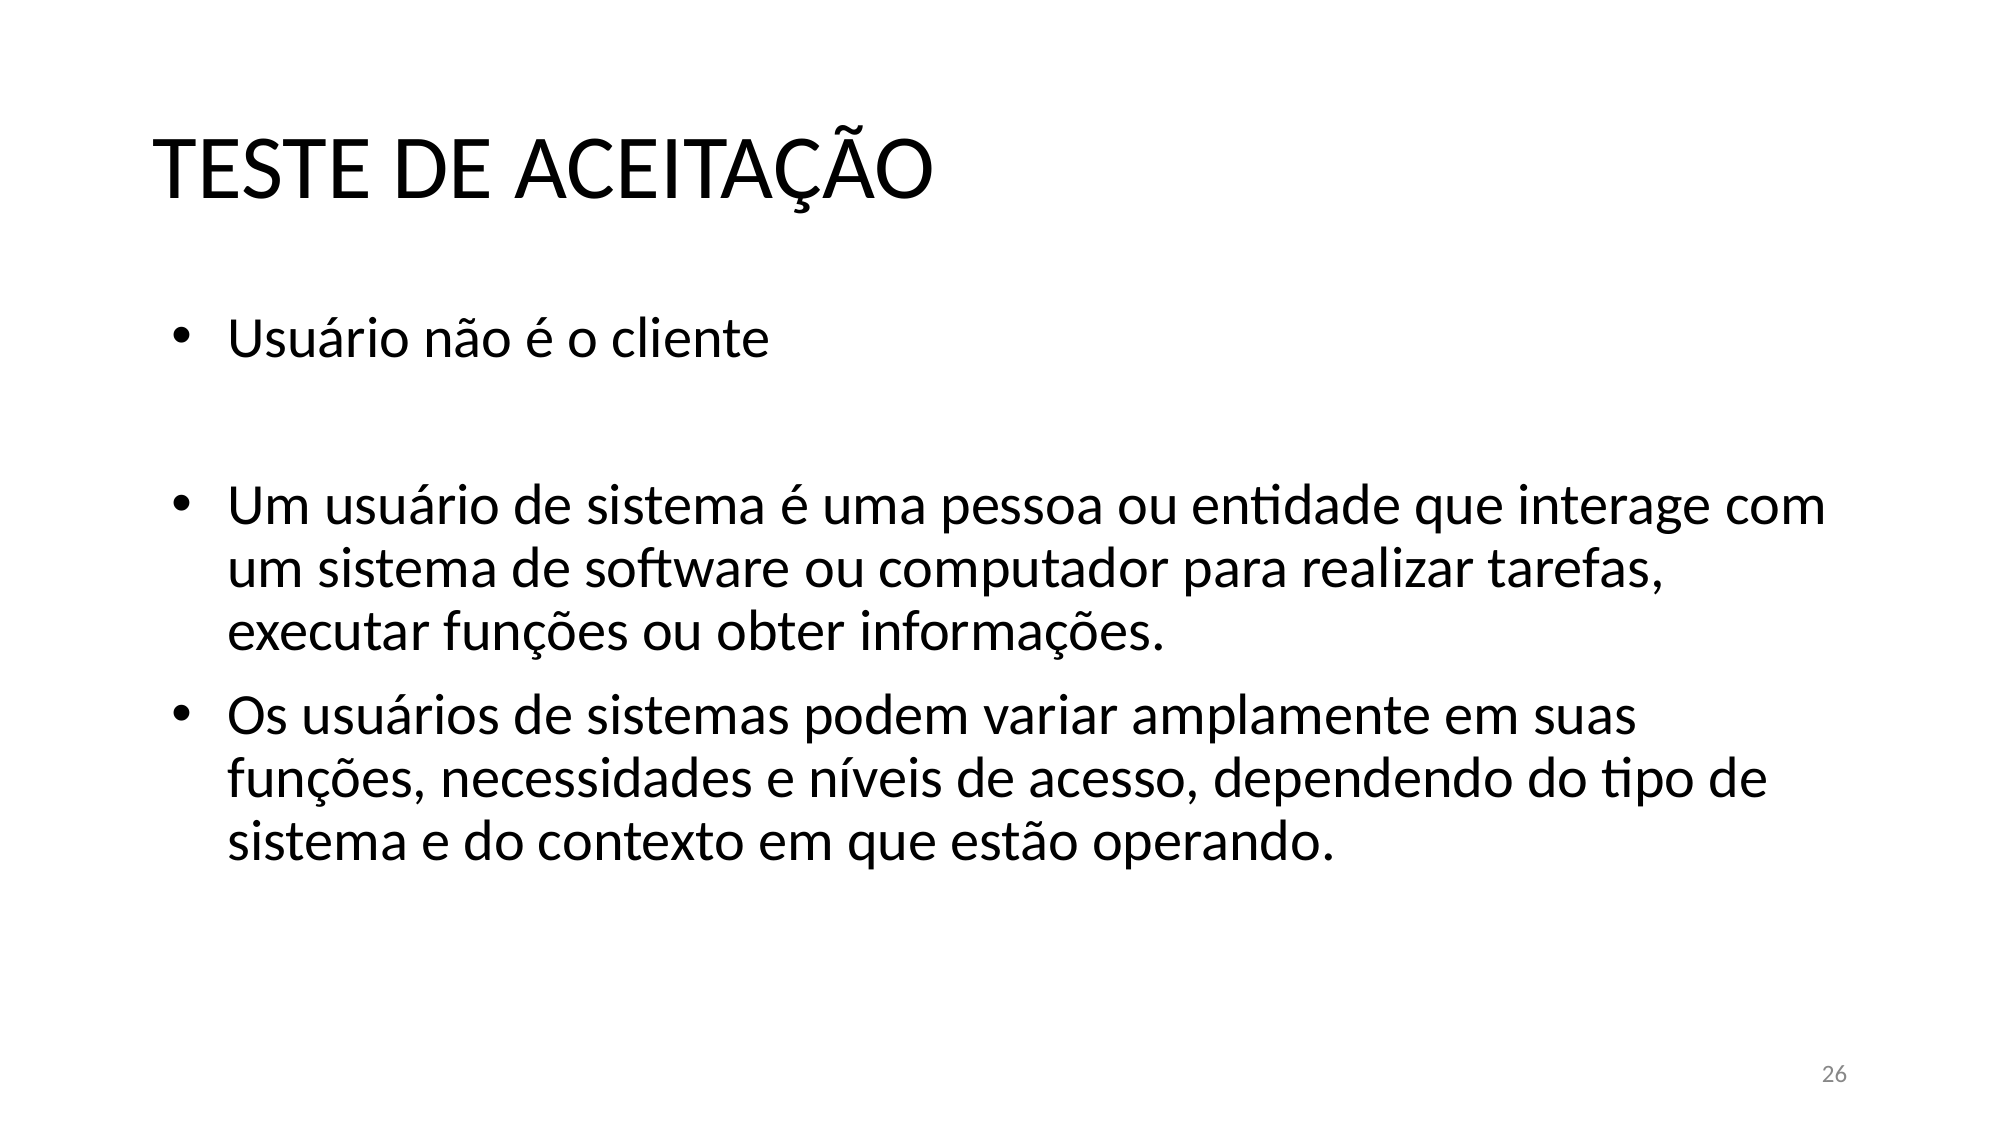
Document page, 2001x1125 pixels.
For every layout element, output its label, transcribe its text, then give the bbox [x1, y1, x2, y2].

list Usuário não é o cliente Um usuário de sistema é uma pessoa ou entidade que interage com um sistema de software ou computador para realizar tarefas, executar funções ou obter informações. Os usuários de sistemas podem variar amplamente em suas funções, necessidades e níveis de acesso, dependendo do tipo de sistema e do contexto em que estão operando. [137, 299, 1863, 1014]
slide_number 26 [1412, 1042, 1863, 1103]
title TESTE DE ACEITAÇÃO [137, 59, 1863, 278]
